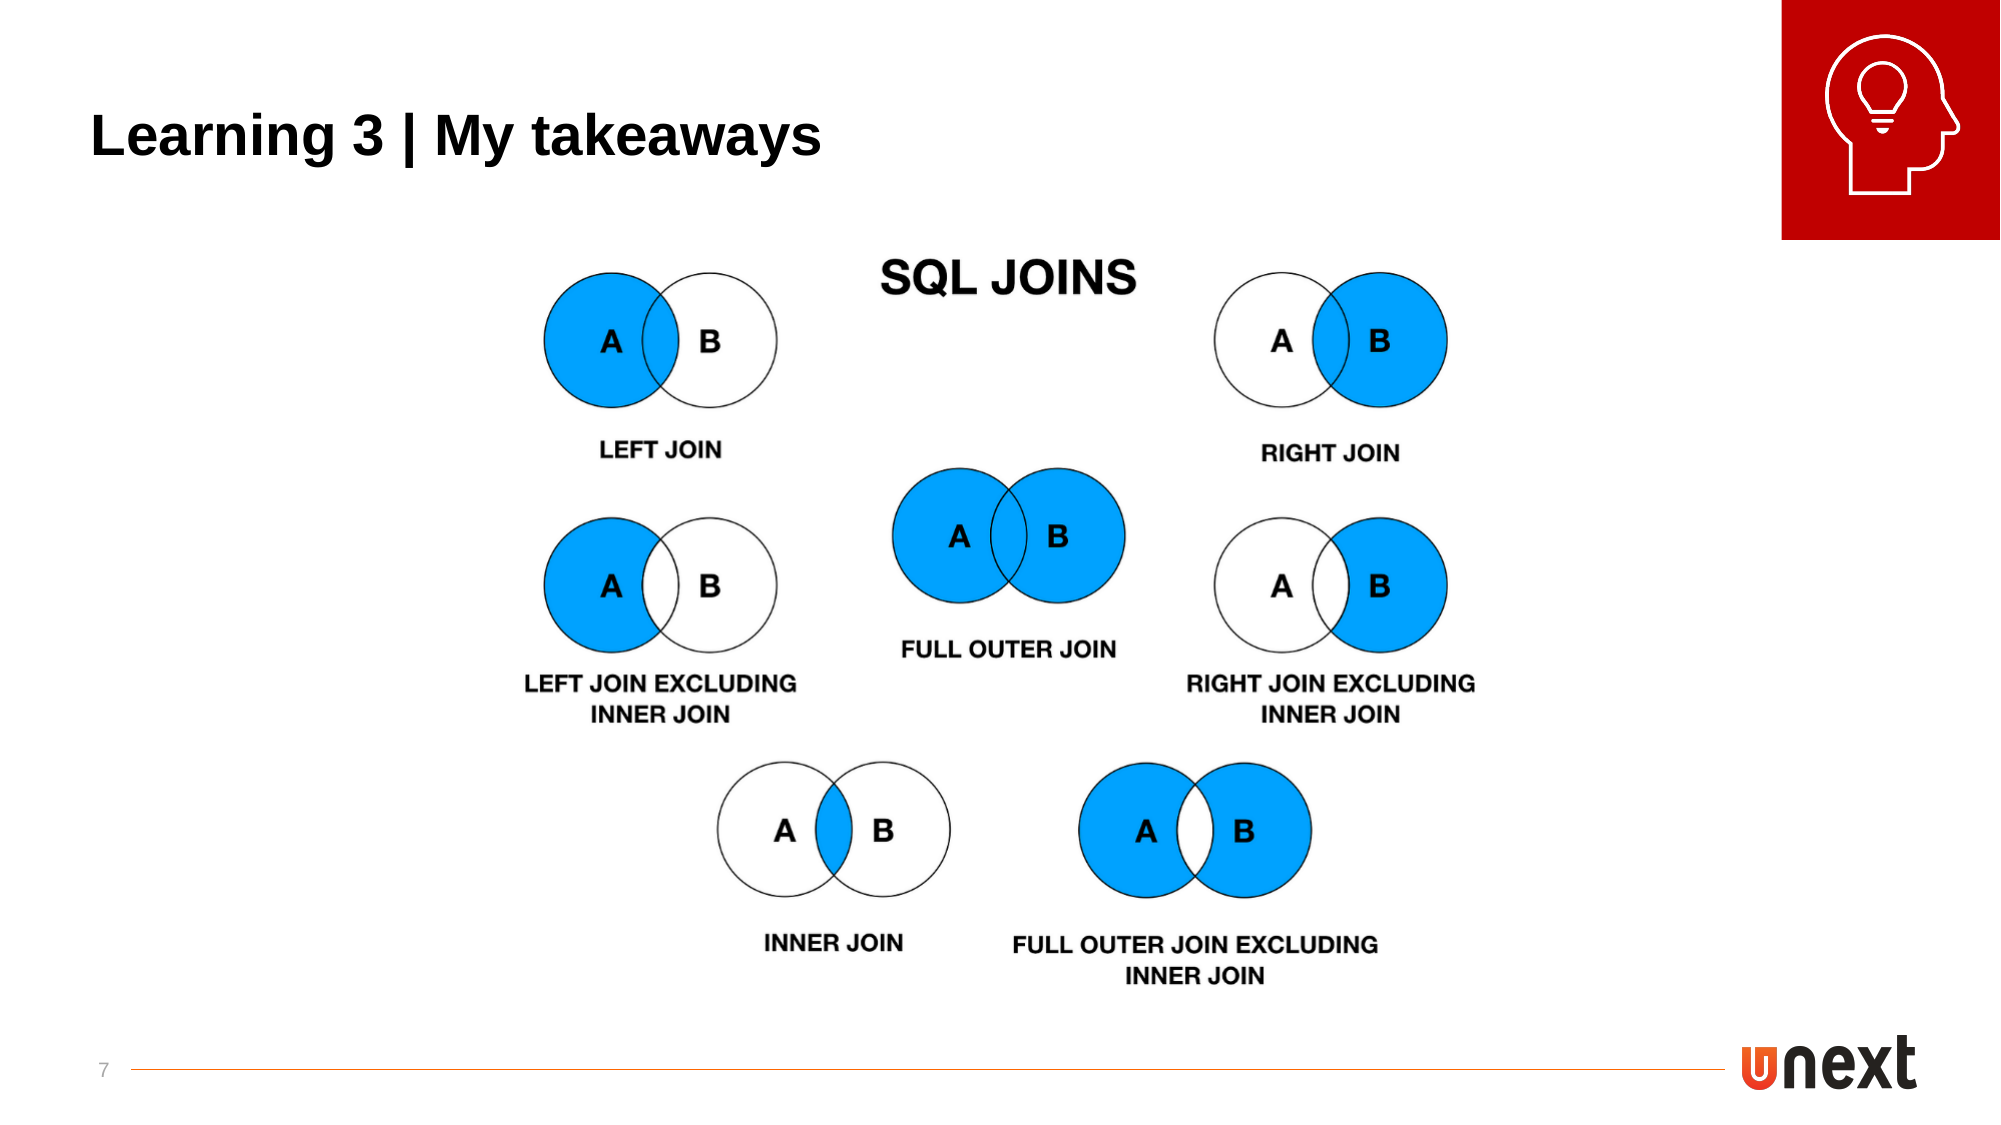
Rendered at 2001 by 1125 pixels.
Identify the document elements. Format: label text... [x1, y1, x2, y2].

title Learning 3 | My takeaways [76, 78, 1797, 196]
picture [1797, 23, 1988, 214]
text_box [1781, 0, 2000, 241]
picture [1742, 1035, 1917, 1090]
slide_number 7 [48, 1047, 110, 1091]
picture [489, 231, 1510, 1013]
